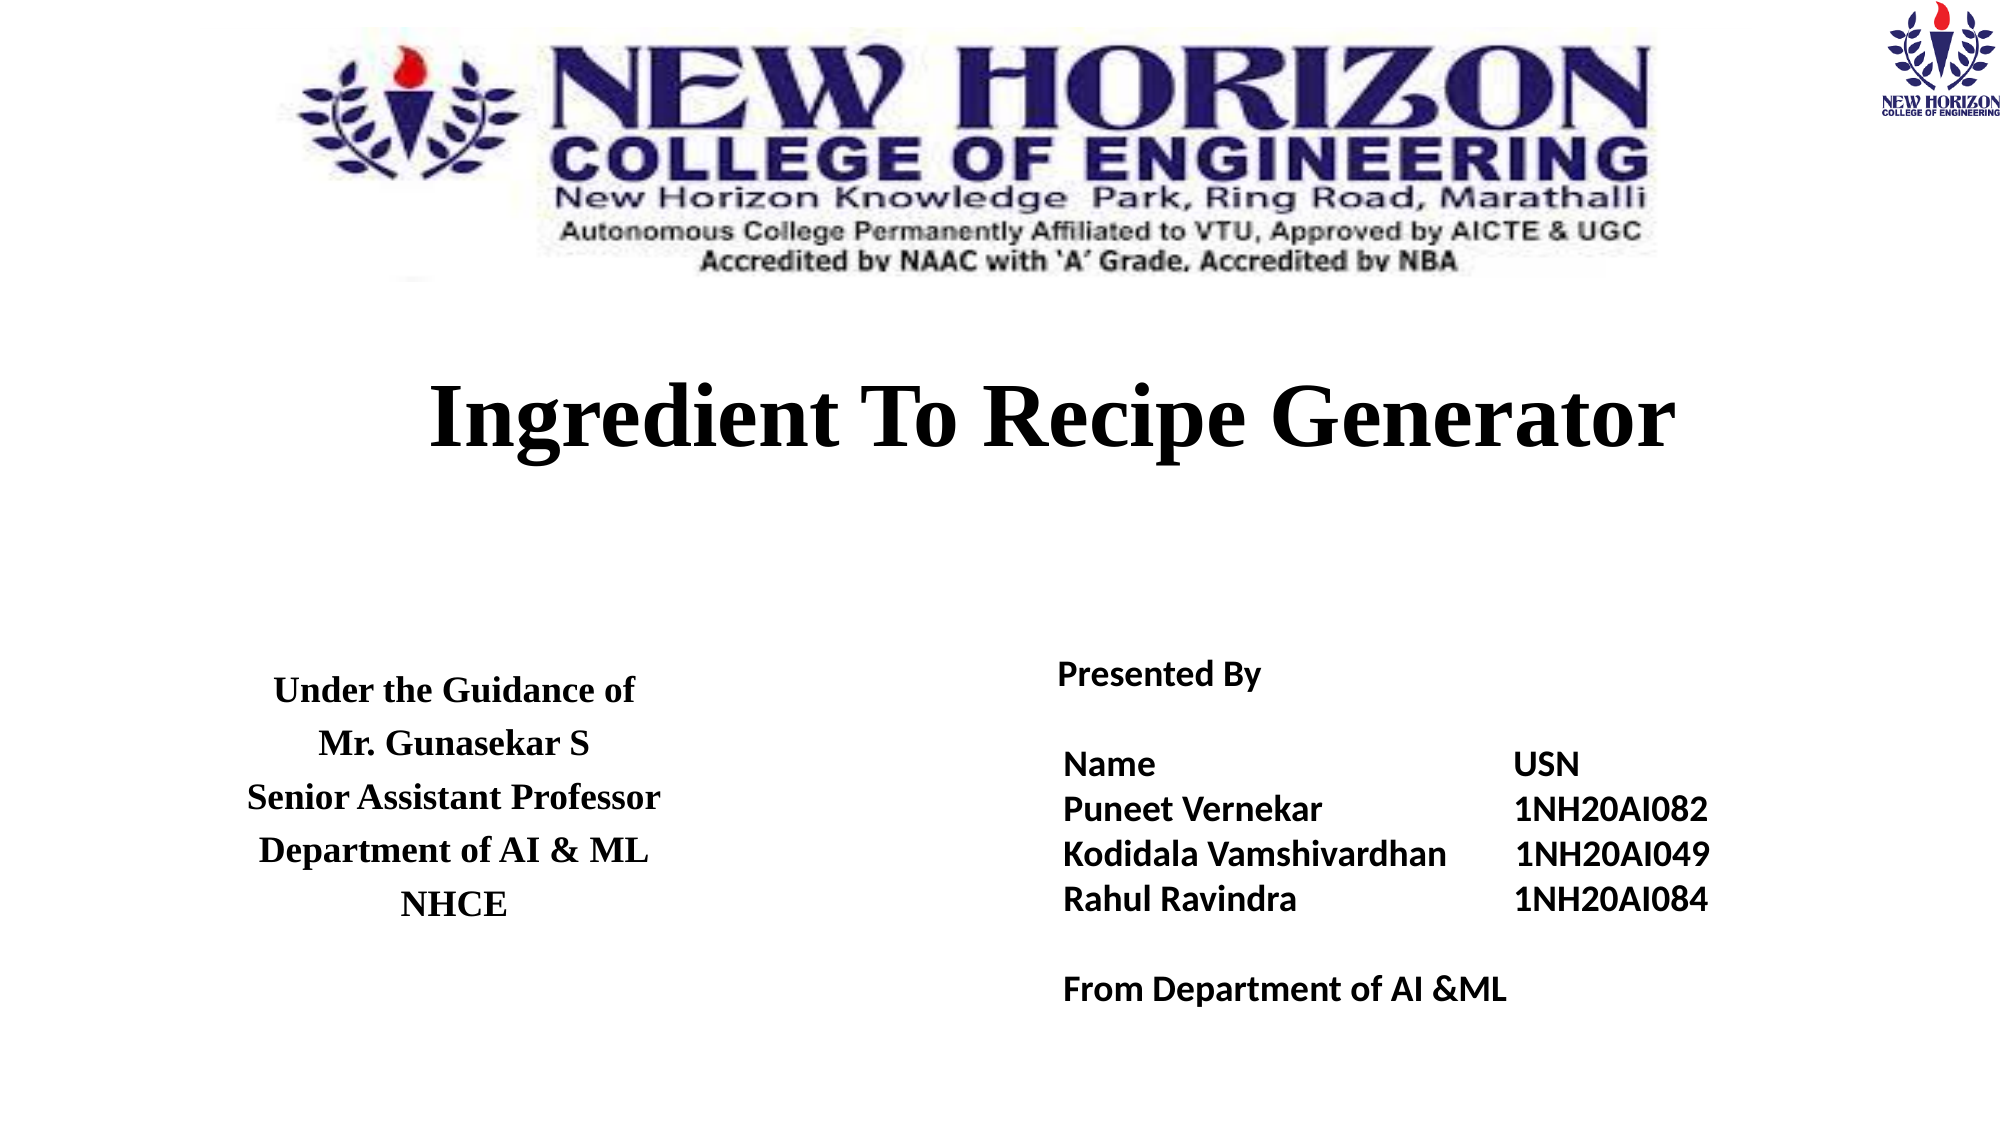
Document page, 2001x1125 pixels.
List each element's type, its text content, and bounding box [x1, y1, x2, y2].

text_box Ingredient To Recipe Generator [335, 306, 1772, 529]
text_box Under the Guidance of Mr. Gunasekar S Senior Assistant Professor Department of AI & ML NHCE [118, 662, 791, 935]
picture [1882, 1, 2000, 116]
text_box Presented By Name USN Puneet Vernekar 1NH20AI082 Kodidala Vamshivardhan 1NH20AI049 Rahul Ravindra 1NH20AI084 From Department of AI &ML [898, 641, 1868, 1017]
picture [200, 27, 1752, 282]
